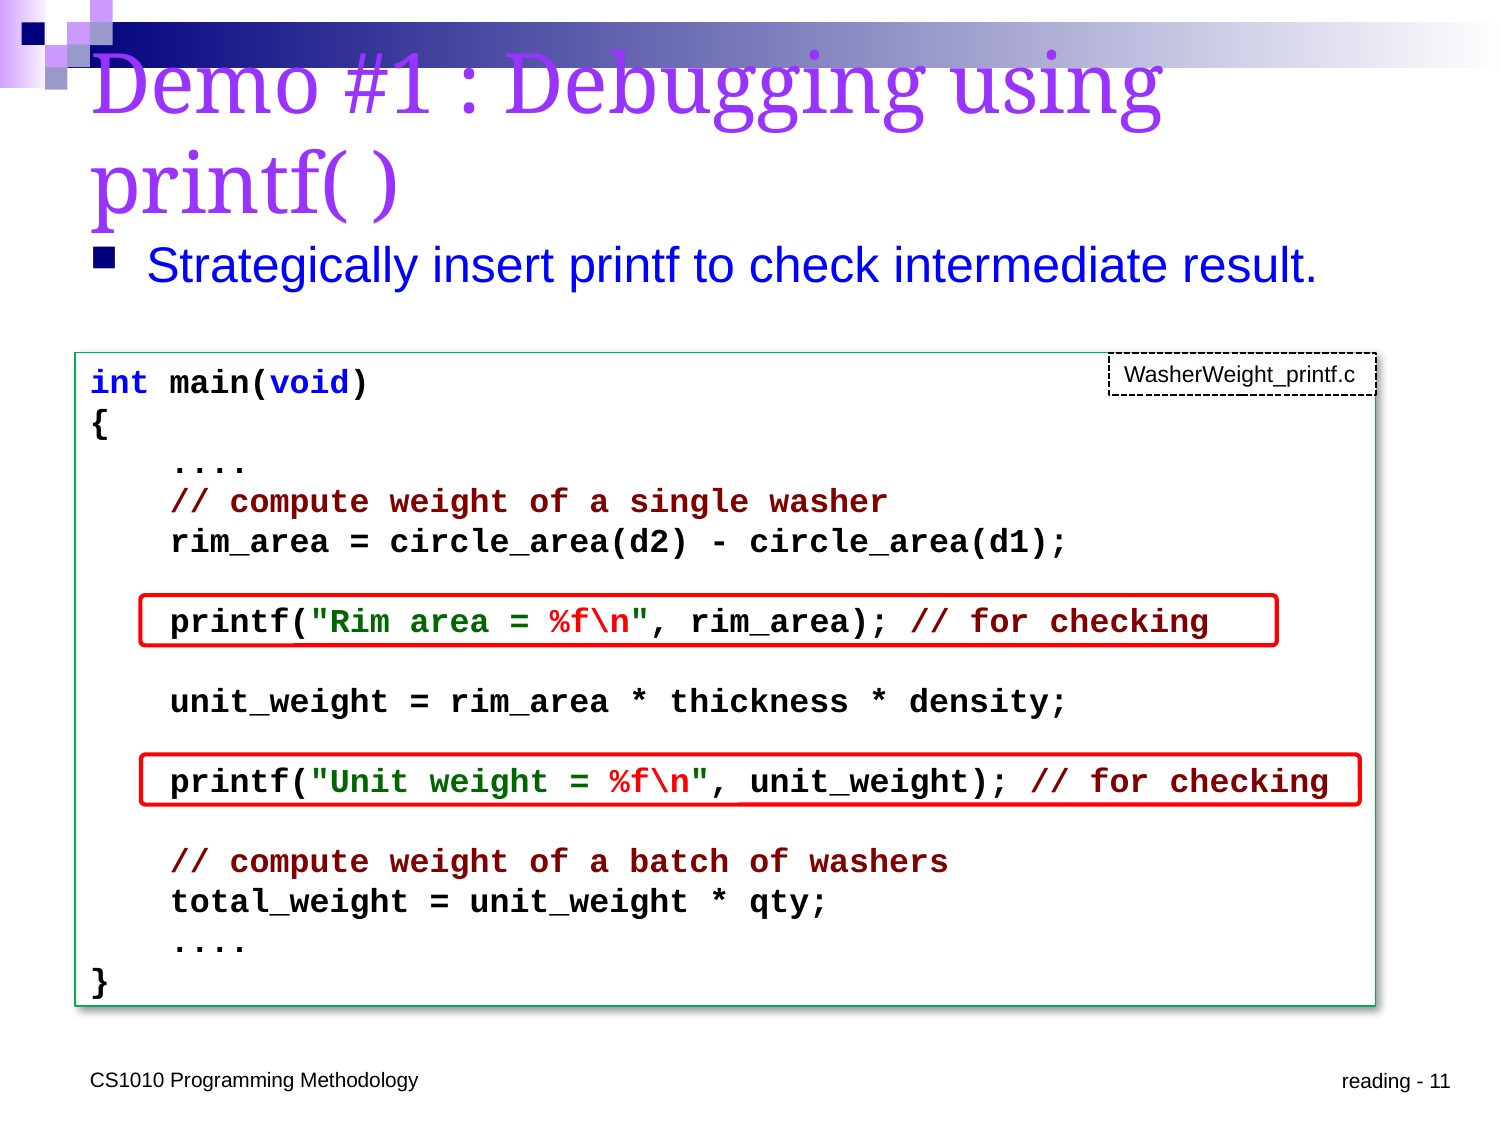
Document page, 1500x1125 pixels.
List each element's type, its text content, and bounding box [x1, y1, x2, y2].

text_box reading - 11 [1254, 1060, 1466, 1100]
list Strategically insert printf to check intermediate result. [74, 224, 1426, 878]
title Demo #1 : Debugging using printf( ) [74, 63, 1426, 197]
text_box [74, 351, 1377, 1015]
footer CS1010 Programming Methodology [75, 1059, 438, 1125]
